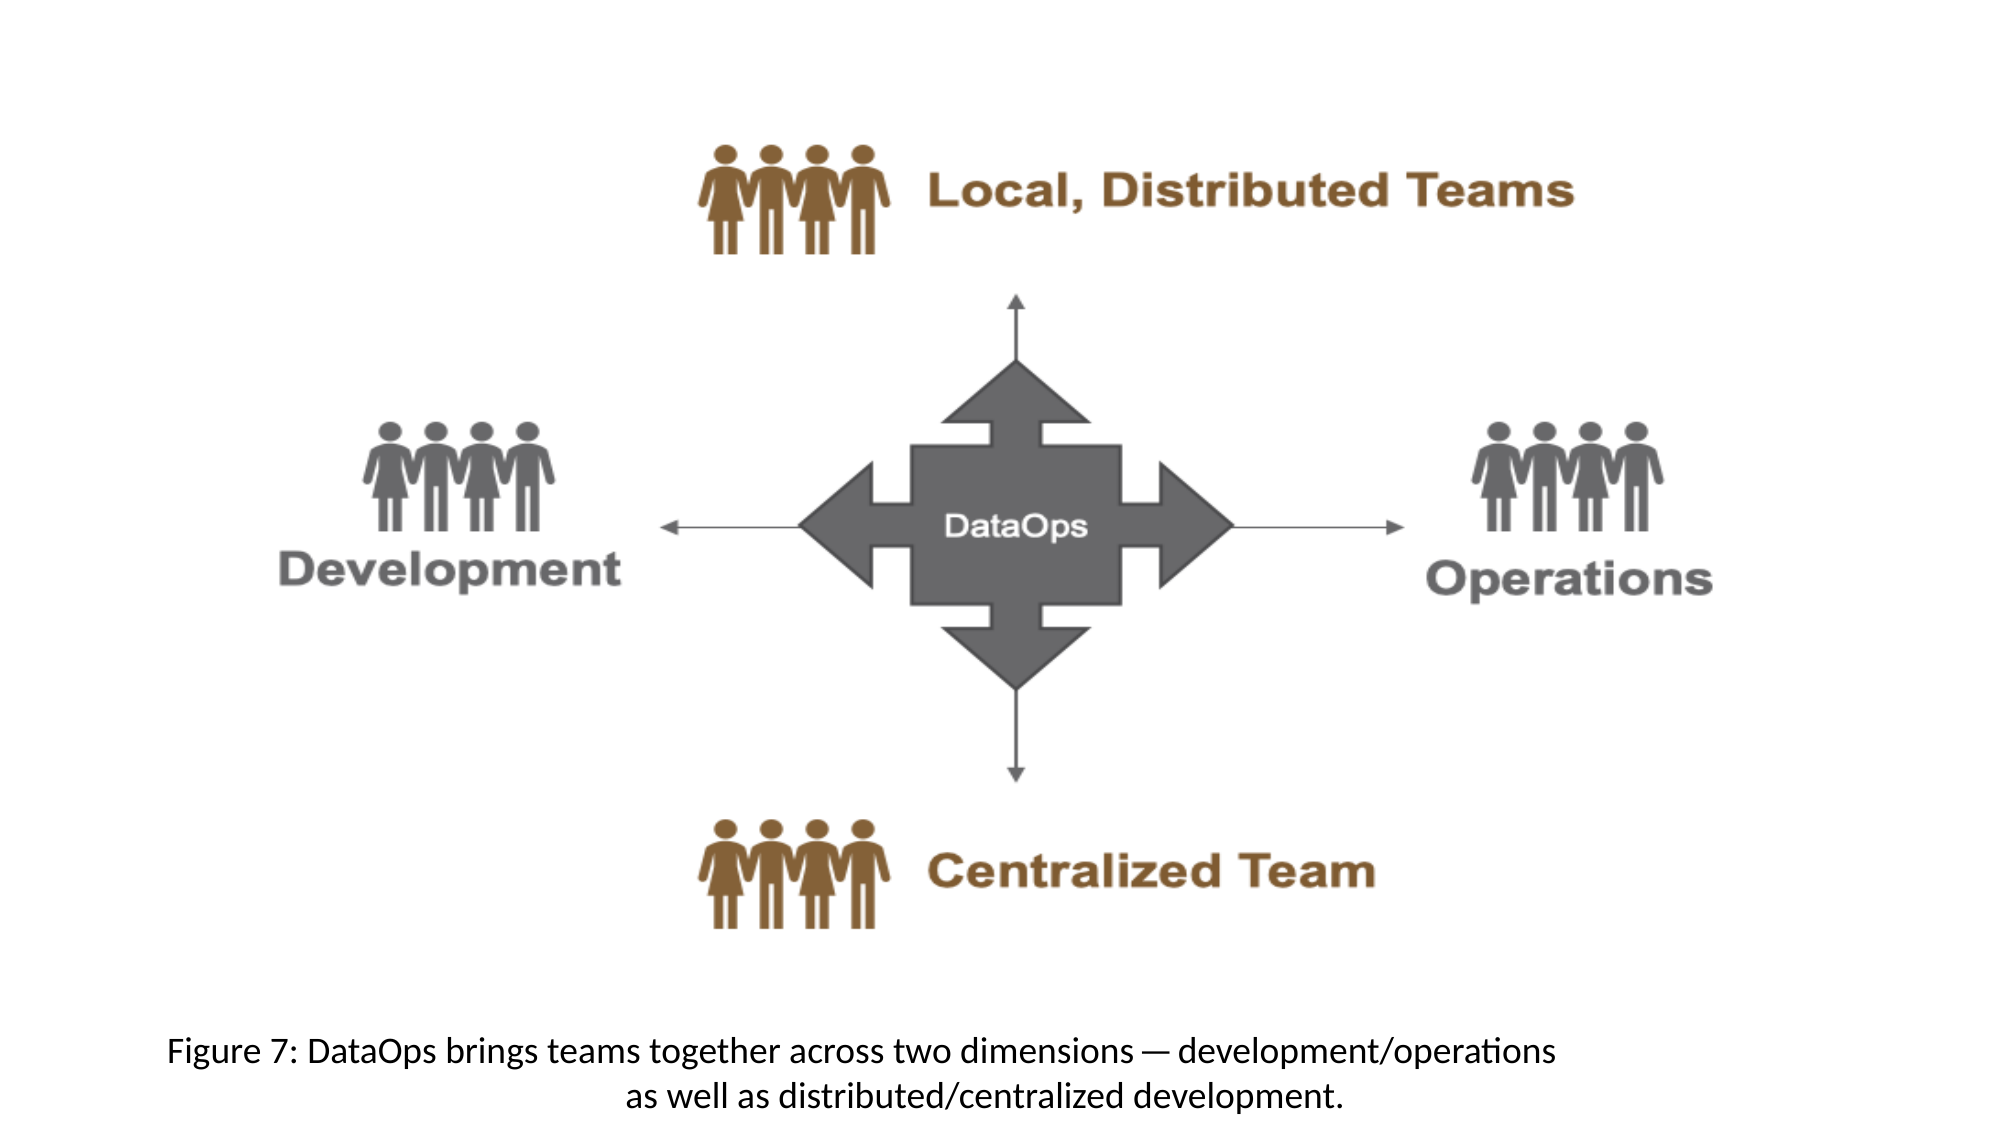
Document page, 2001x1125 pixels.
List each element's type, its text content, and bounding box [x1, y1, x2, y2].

text_box Figure 7: DataOps brings teams together across two dimensions — development/operations as well as distributed/centralized development. [152, 1018, 1848, 1124]
picture [179, 59, 1821, 973]
